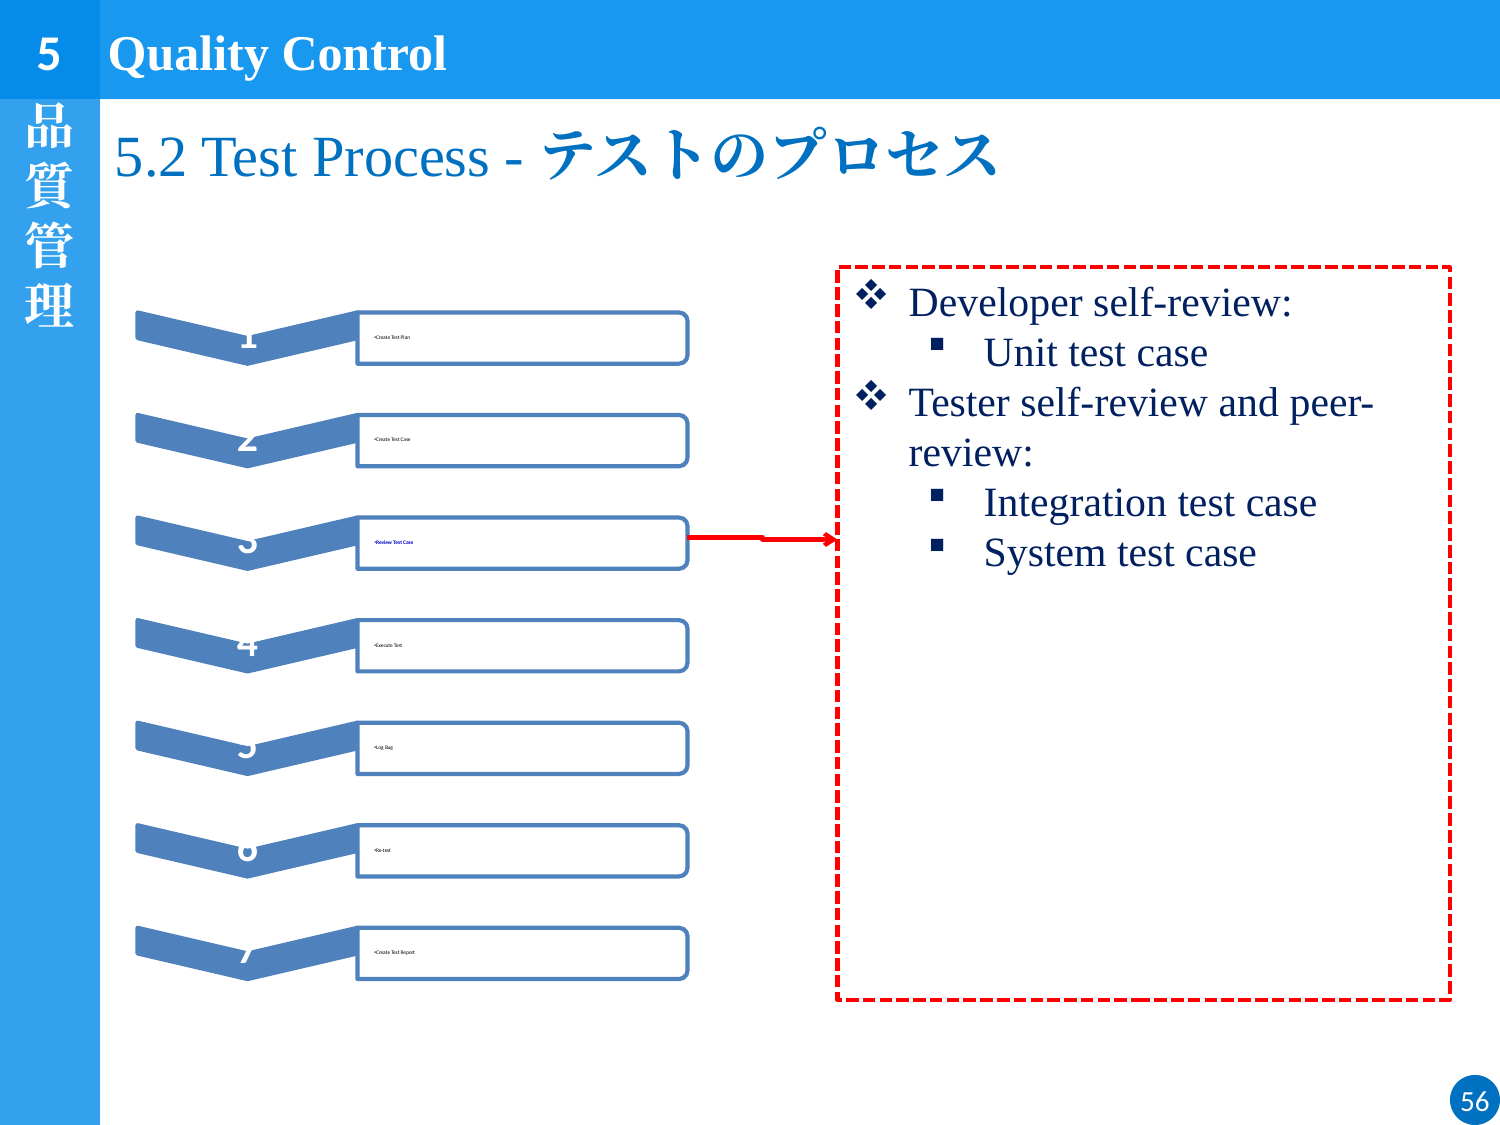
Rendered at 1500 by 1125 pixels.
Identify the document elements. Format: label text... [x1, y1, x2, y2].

picture [1488, 1113, 1500, 1125]
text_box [137, 312, 688, 980]
picture [0, 0, 1500, 1125]
text_box 56 [1447, 1072, 1500, 1125]
title 5.2 Test Process -テストのプロセス [471, 99, 1500, 207]
text_box Developer self-review: Unit test case Tester self-review and peer-review: Integration test case System test case [837, 267, 1450, 1000]
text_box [5, 12, 467, 346]
